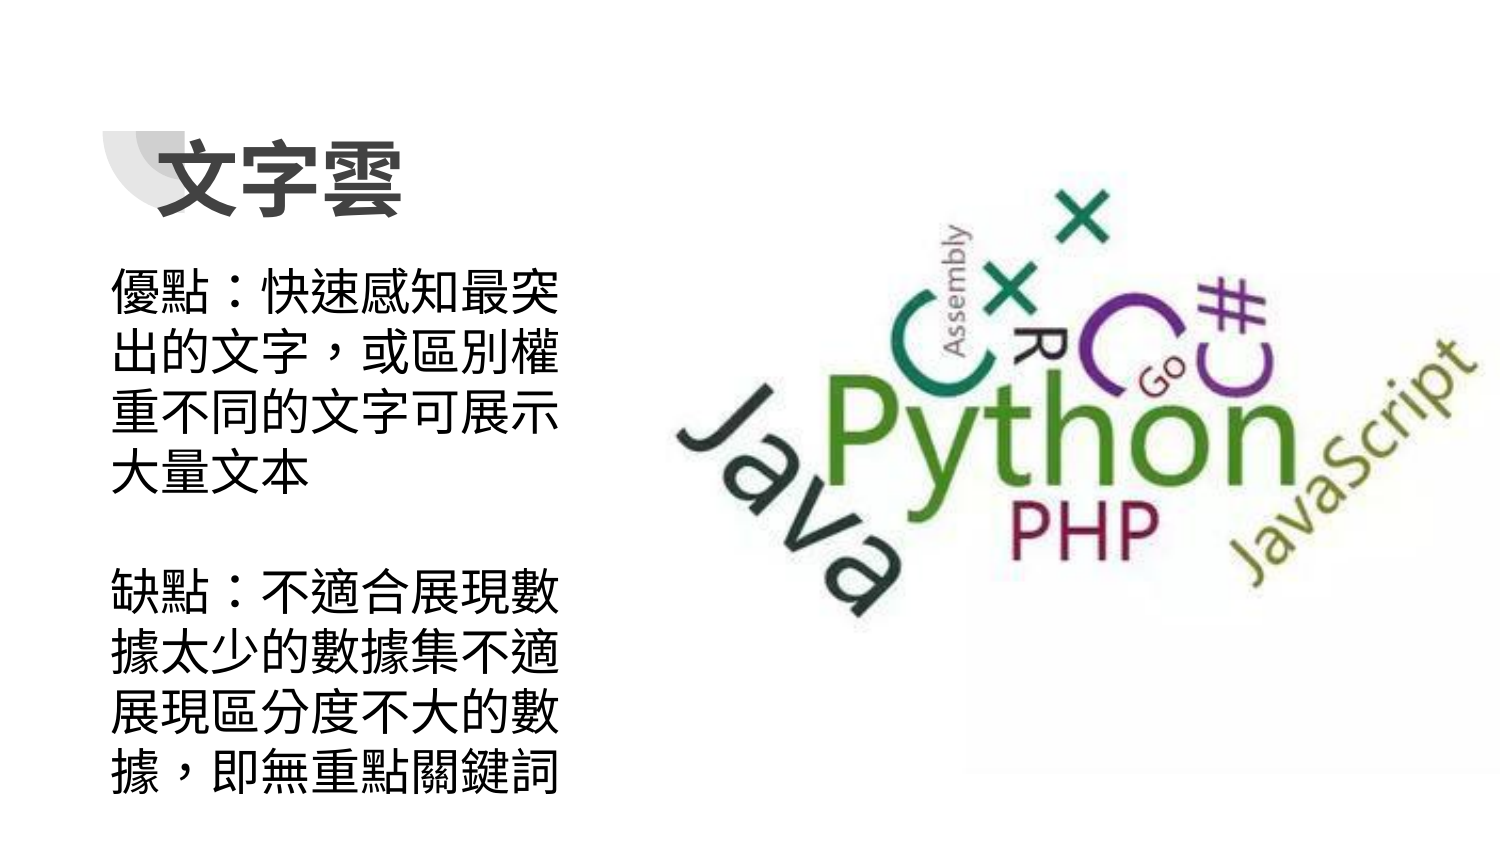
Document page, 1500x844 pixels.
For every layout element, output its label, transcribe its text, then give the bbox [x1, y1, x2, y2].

text_box 優點：快速感知最突出的文字，或區別權重不同的文字可展示大量文本 缺點：不適合展現數據太少的數據集不適展現區分度不大的數據，即無重點關鍵詞 [95, 245, 588, 844]
picture [411, 69, 1500, 774]
title 文字雲 [140, 112, 406, 245]
